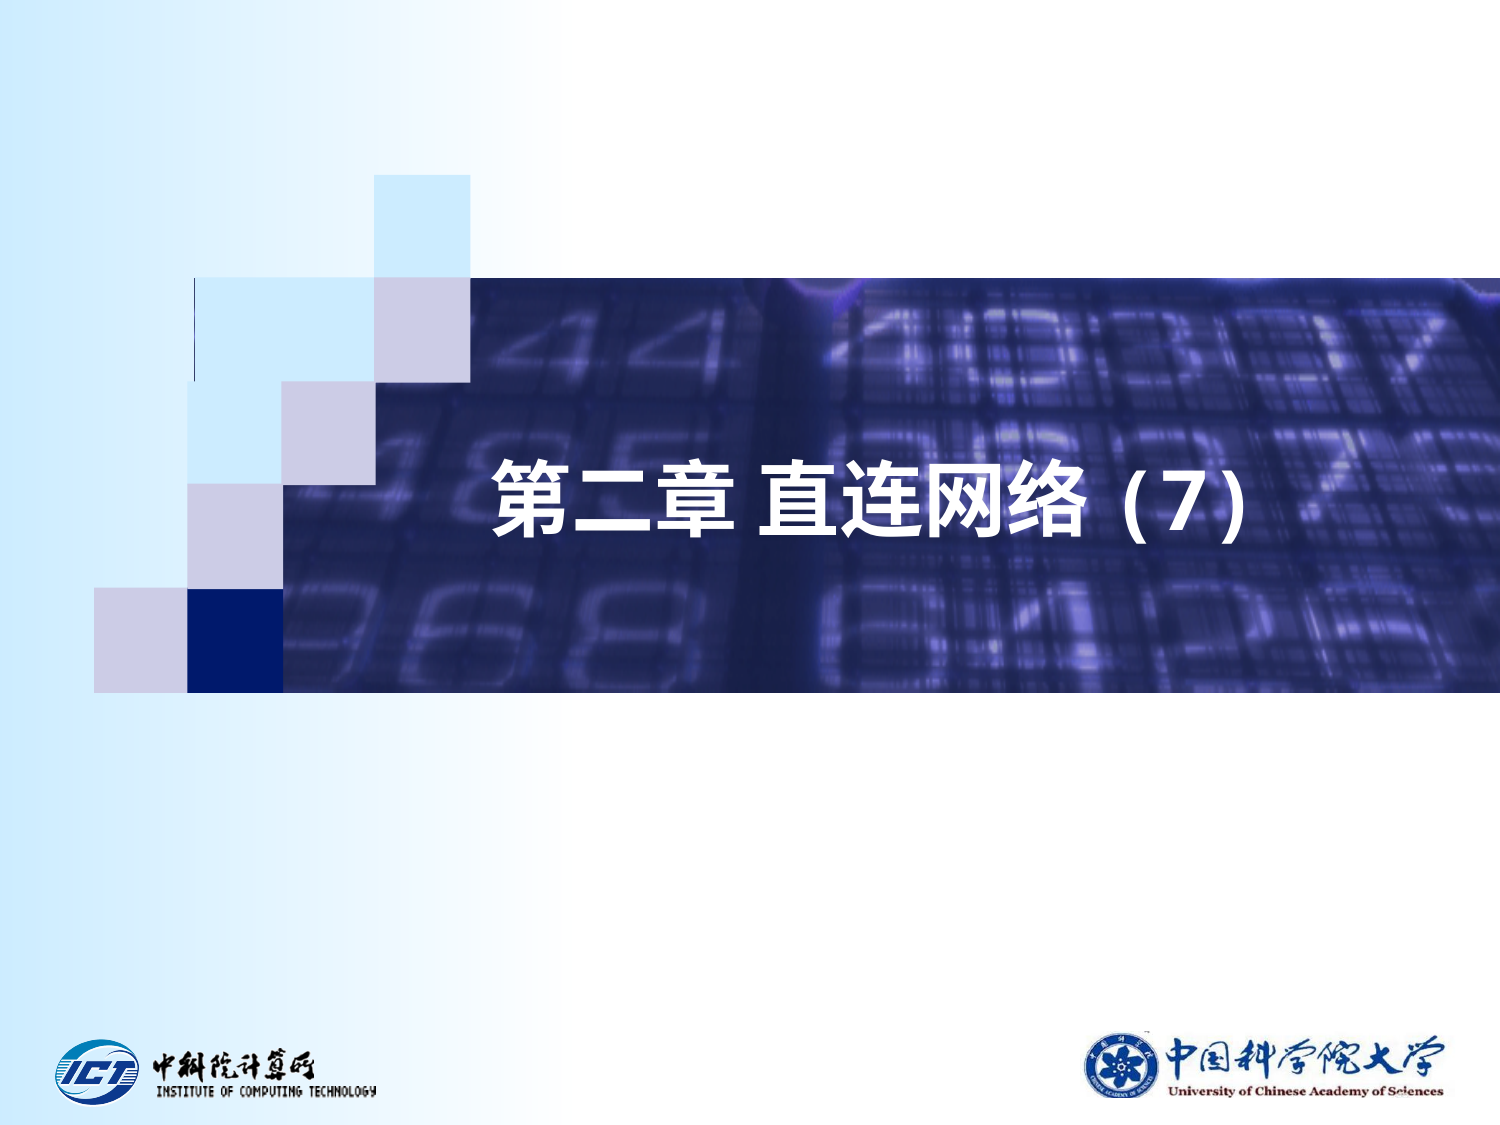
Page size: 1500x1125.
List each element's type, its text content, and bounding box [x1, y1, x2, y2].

picture [284, 278, 1500, 693]
title 第二章 直连网络(7) [253, 332, 1495, 663]
picture [157, 1086, 376, 1098]
picture [153, 1048, 314, 1083]
picture [55, 1039, 92, 1069]
picture [1080, 1031, 1457, 1098]
picture [55, 1039, 139, 1107]
